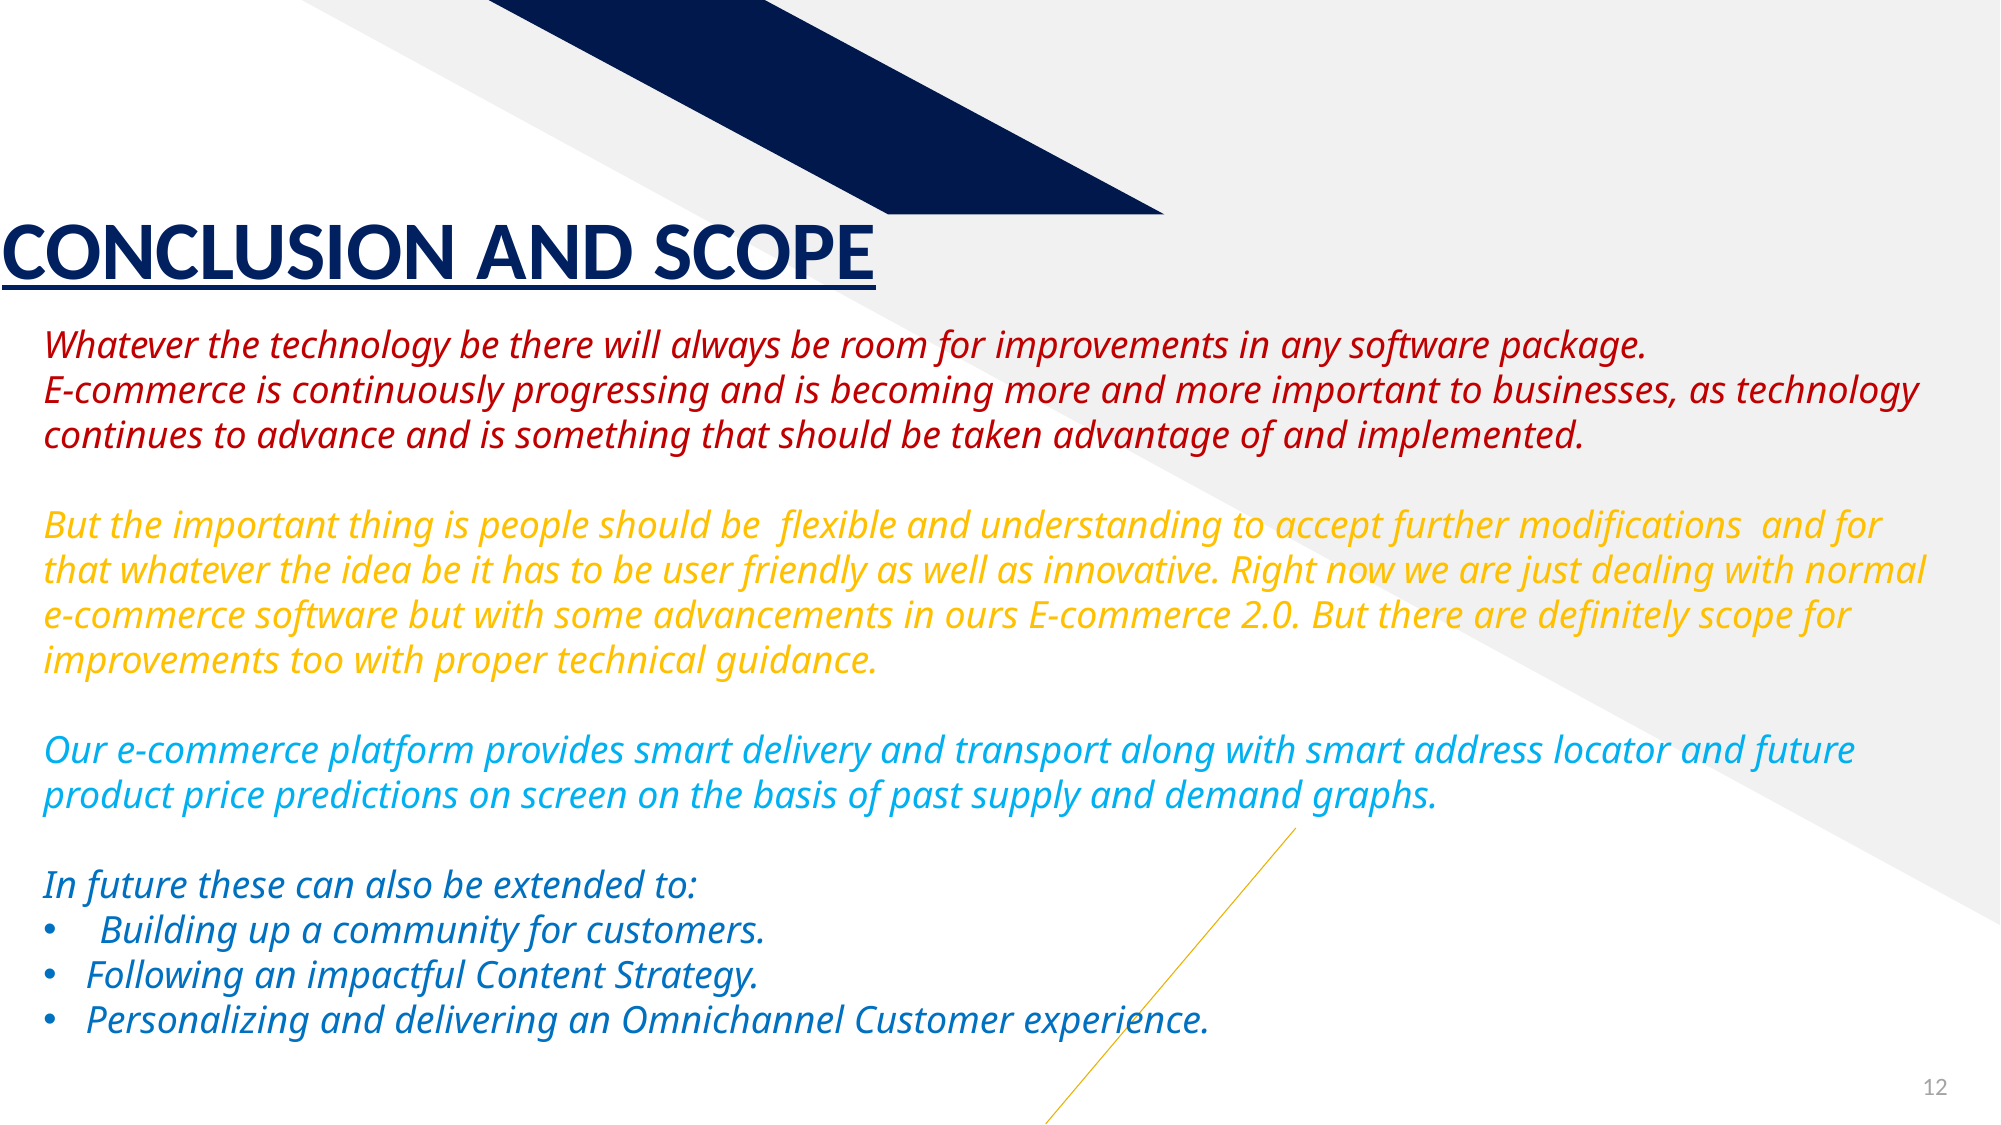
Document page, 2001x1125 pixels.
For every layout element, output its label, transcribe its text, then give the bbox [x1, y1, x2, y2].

title CONCLUSION AND SCOPE [0, 193, 925, 384]
subtitle Whatever the technology be there will always be room for improvements in any software package. E-commerce is continuously progressing and is becoming more and more important to businesses, as technology continues to advance and is something that should be taken advantage of and implemented. But the important thing is people should be flexible and understanding to accept further modifications and for that whatever the idea be it has to be user friendly as well as innovative. Right now we are just dealing with normal e-commerce software but with some advancements in ours E-commerce 2.0. But there are definitely scope for improvements too with proper technical guidance. Our e-commerce platform provides smart delivery and transport along with smart address locator and future product price predictions on screen on the basis of past supply and demand graphs. In future these can also be extended to: Building up a community for customers. Following an impactful Content Strategy. Personalizing and delivering an Omnichannel Customer experience. [43, 320, 1957, 1125]
slide_number 12 [1916, 1074, 1975, 1125]
